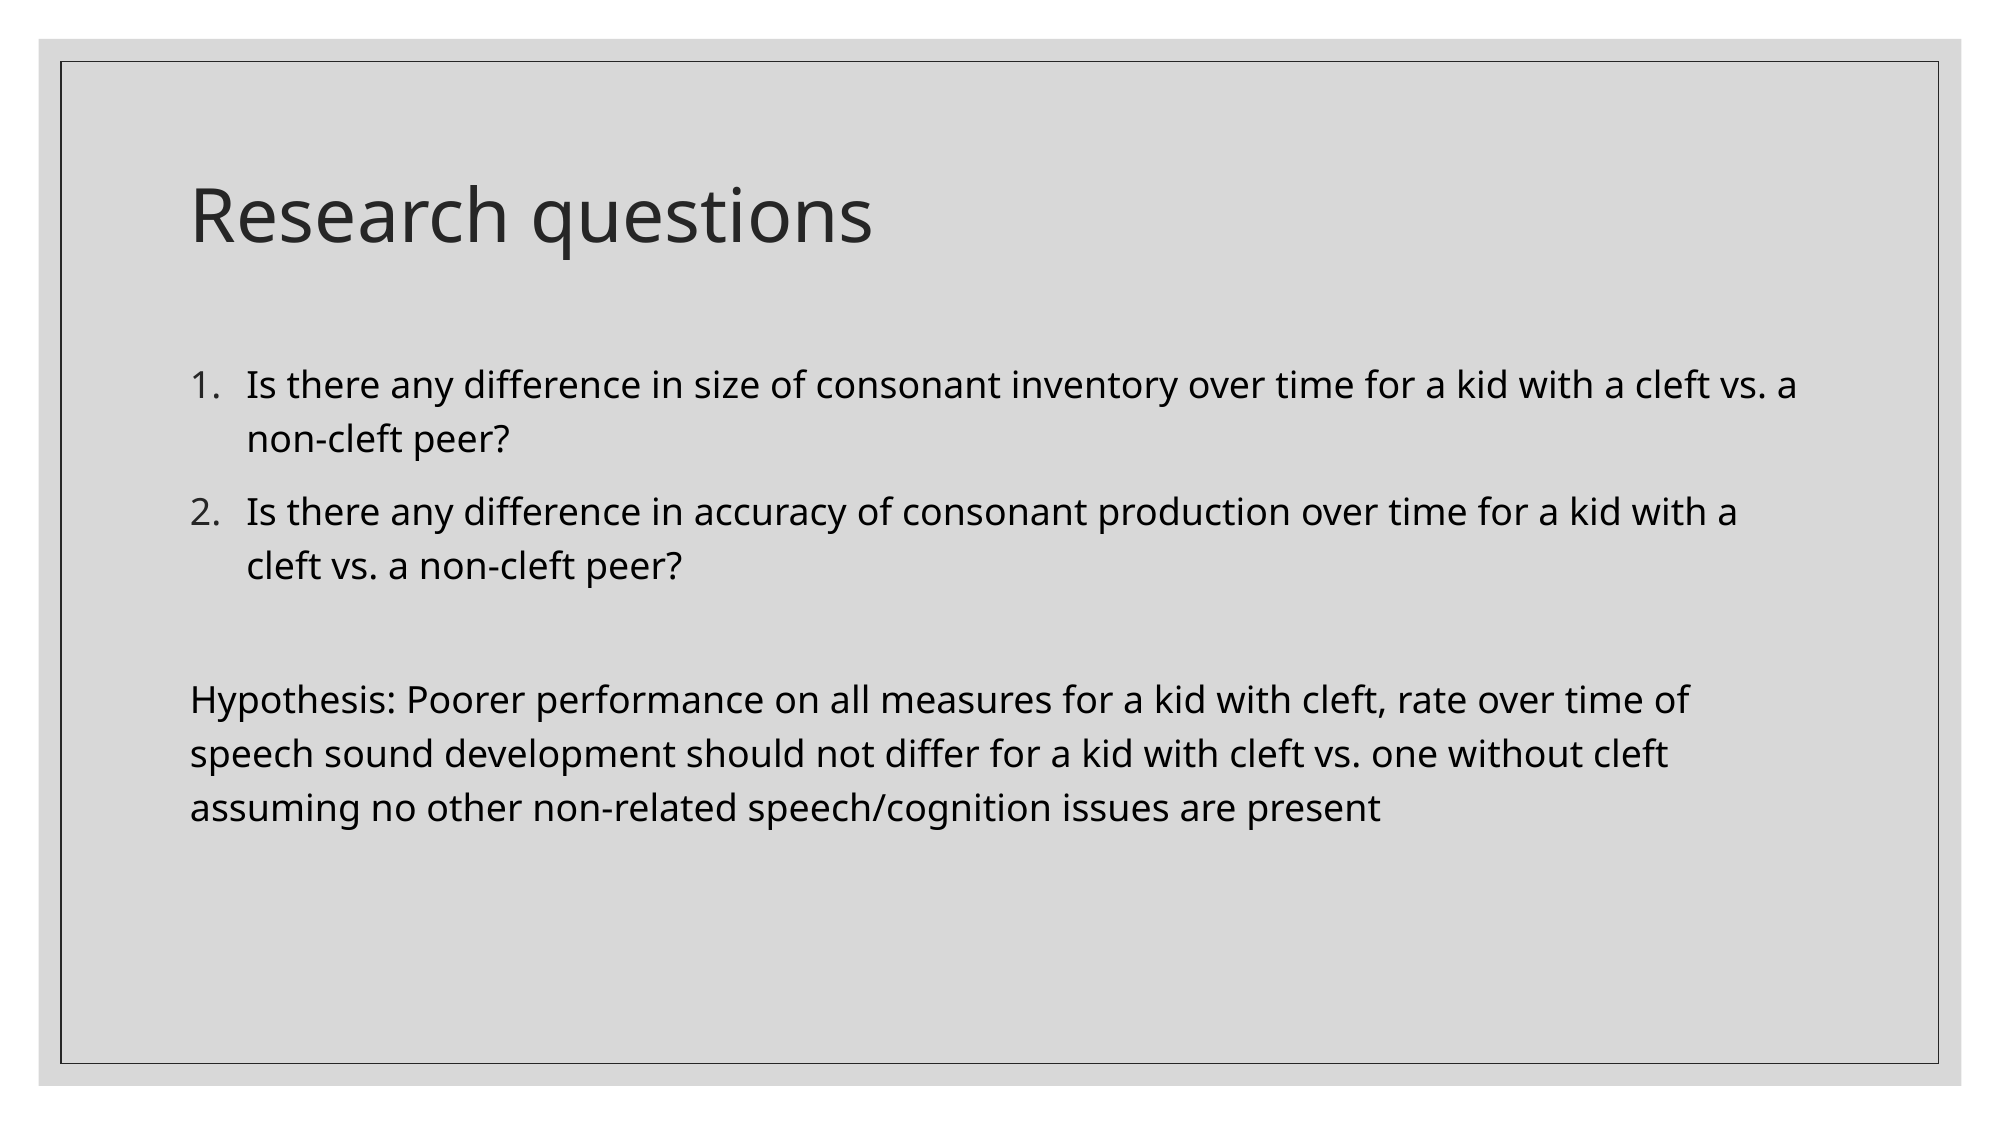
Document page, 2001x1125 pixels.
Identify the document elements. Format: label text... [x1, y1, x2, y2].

title Research questions [174, 105, 1825, 331]
list Is there any difference in size of consonant inventory over time for a kid with a cleft vs. a non-cleft peer? Is there any difference in accuracy of consonant production over time for a kid with a cleft vs. a non-cleft peer? Hypothesis: Poorer performance on all measures for a kid with cleft, rate over time of speech sound development should not differ for a kid with cleft vs. one without cleft assuming no other non-related speech/cognition issues are present [174, 345, 1825, 977]
